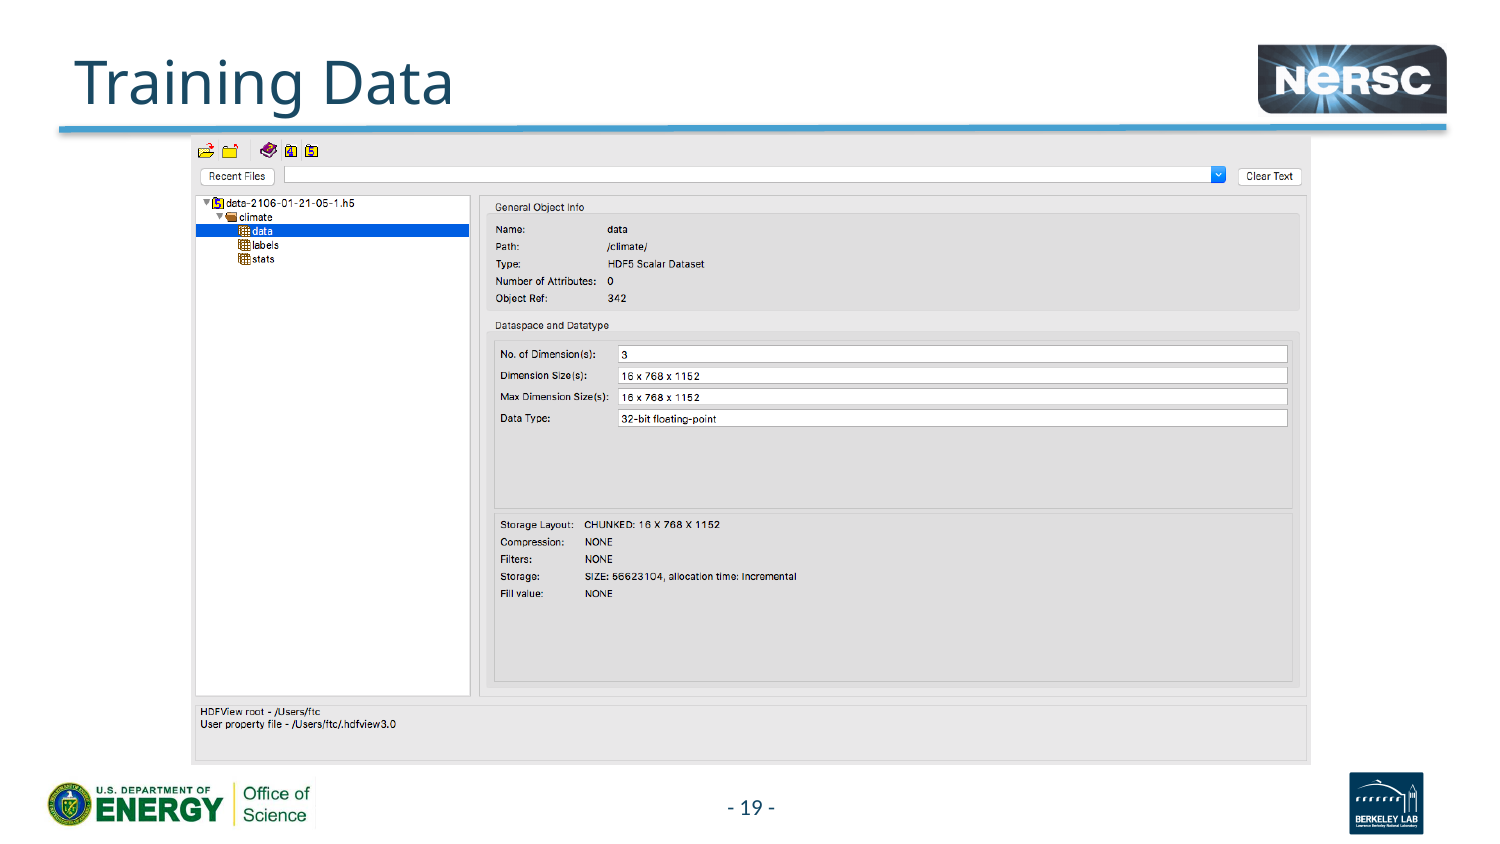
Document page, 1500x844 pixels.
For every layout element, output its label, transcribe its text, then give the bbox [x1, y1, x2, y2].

title Training Data [59, 22, 1178, 117]
picture [40, 772, 316, 835]
picture [1349, 772, 1424, 835]
slide_number 19 [675, 783, 828, 829]
picture [191, 135, 1311, 765]
picture [1258, 43, 1447, 117]
